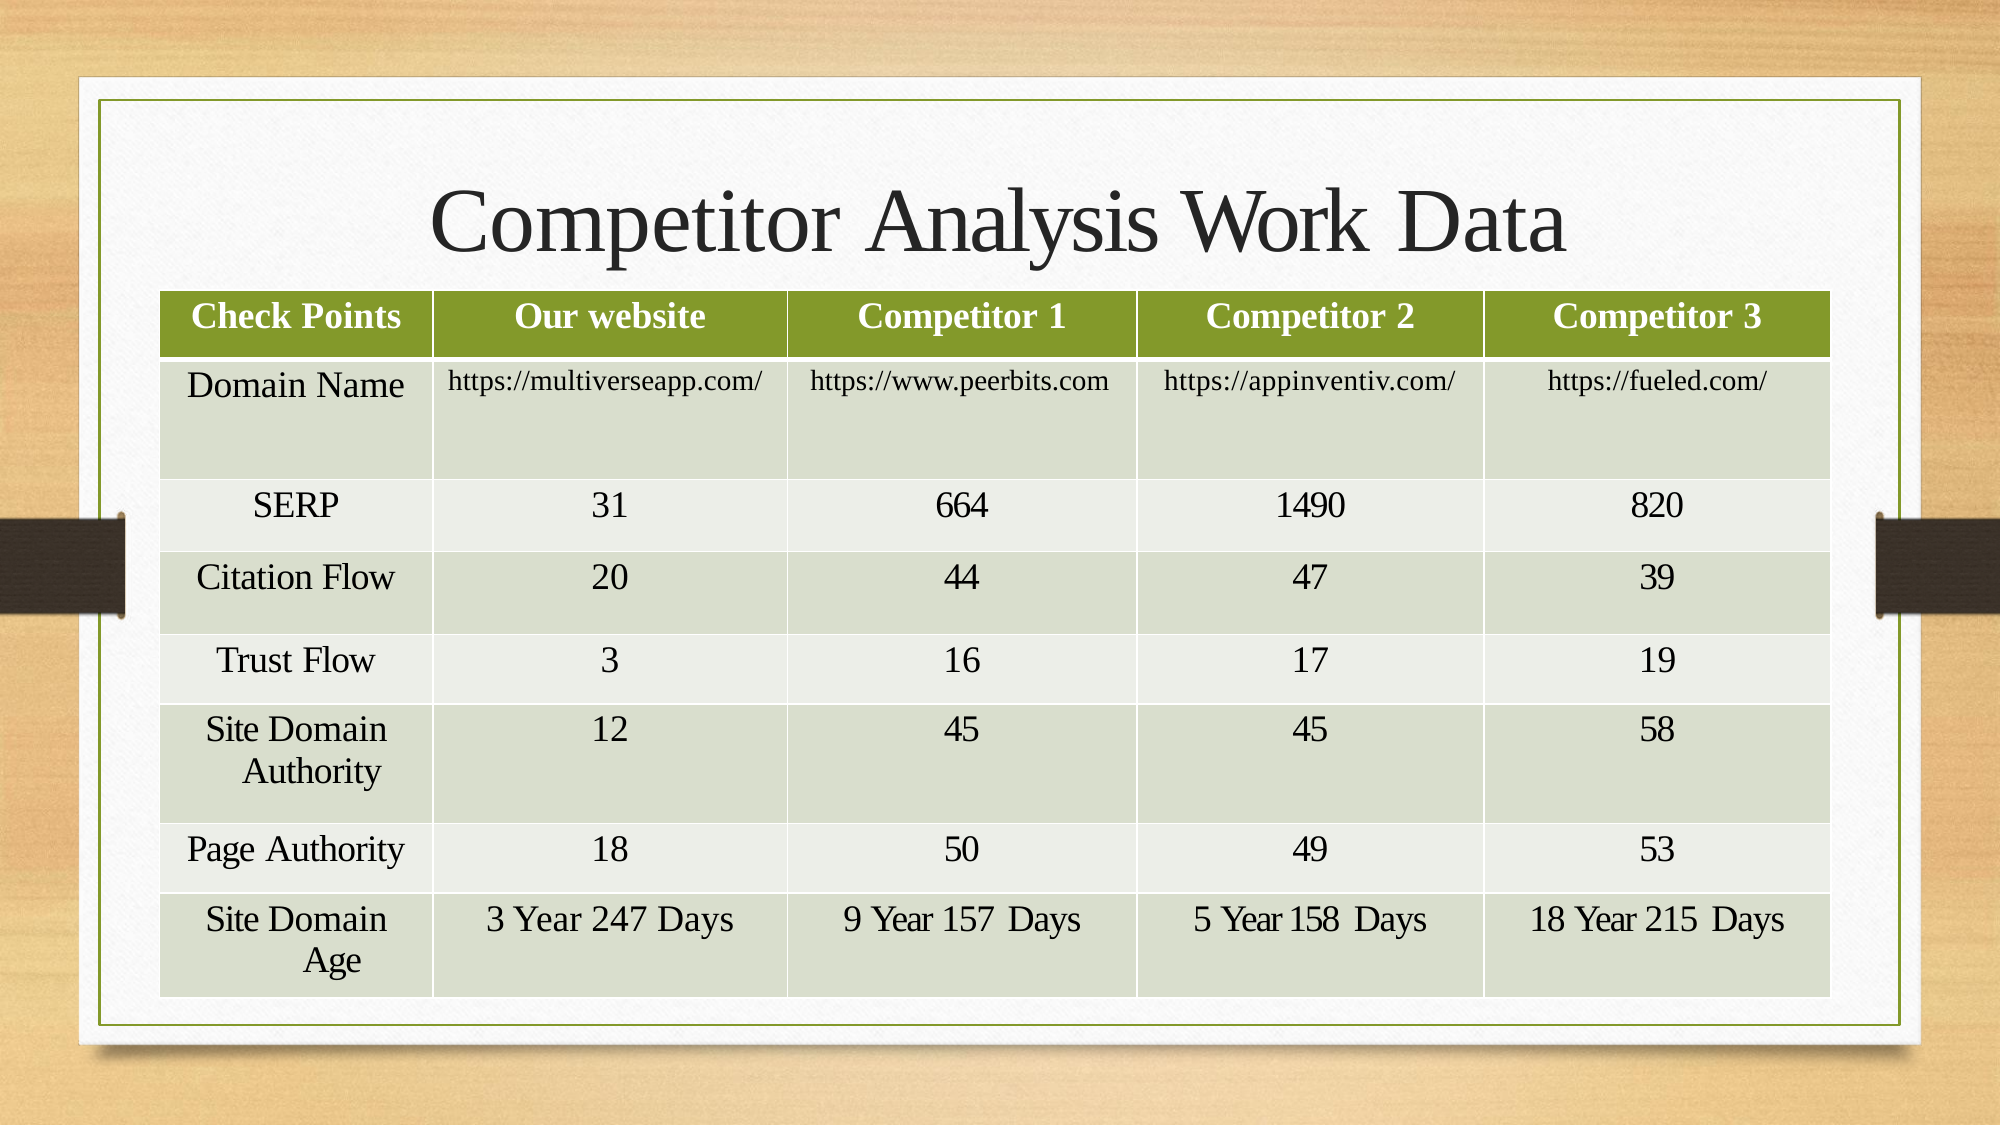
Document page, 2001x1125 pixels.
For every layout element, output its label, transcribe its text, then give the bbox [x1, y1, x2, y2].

table_header Competitor 3 [1485, 291, 1830, 357]
table_cell Page Authority [160, 824, 432, 892]
table_cell 18 [434, 824, 787, 892]
table_cell https://www.peerbits.com [788, 362, 1136, 479]
table_cell 44 [788, 552, 1136, 634]
table_cell https://multiverseapp.com/ [434, 362, 787, 479]
table_cell 5 Year 158 Days [1138, 894, 1483, 997]
table_cell Site Domain Age [160, 894, 432, 997]
table_header Check Points [160, 291, 432, 357]
table_cell 16 [788, 635, 1136, 703]
table_cell Trust Flow [160, 635, 432, 703]
table_cell 12 [434, 705, 787, 823]
table_cell 820 [1485, 480, 1830, 551]
table_cell 50 [788, 824, 1136, 892]
table_cell Citation Flow [160, 552, 432, 634]
table_cell https://fueled.com/ [1485, 362, 1830, 479]
table_cell 664 [788, 480, 1136, 551]
table_cell 1490 [1138, 480, 1483, 551]
table_cell 39 [1485, 552, 1830, 634]
table_cell 17 [1138, 635, 1483, 703]
table_cell 31 [434, 480, 787, 551]
table_cell SERP [160, 480, 432, 551]
table_cell 45 [1138, 705, 1483, 823]
title Competitor Analysis Work Data [427, 157, 1572, 289]
table_cell 19 [1485, 635, 1830, 703]
table_cell 45 [788, 705, 1136, 823]
table_cell Site Domain Authority [160, 705, 432, 823]
table_cell 9 Year 157 Days [788, 894, 1136, 997]
picture [0, 0, 2000, 1125]
table_cell 58 [1485, 705, 1830, 823]
table_cell 53 [1485, 824, 1830, 892]
table_header Our website [434, 291, 787, 357]
table_cell 3 [434, 635, 787, 703]
table_cell https://appinventiv.com/ [1138, 362, 1483, 479]
table_cell 49 [1138, 824, 1483, 892]
table_cell 47 [1138, 552, 1483, 634]
table_header Competitor 2 [1138, 291, 1483, 357]
table_header Competitor 1 [788, 291, 1136, 357]
table_cell 20 [434, 552, 787, 634]
table_cell Domain Name [160, 362, 432, 479]
table_cell 18 Year 215 Days [1485, 894, 1830, 997]
table_cell 3 Year 247 Days [434, 894, 787, 997]
